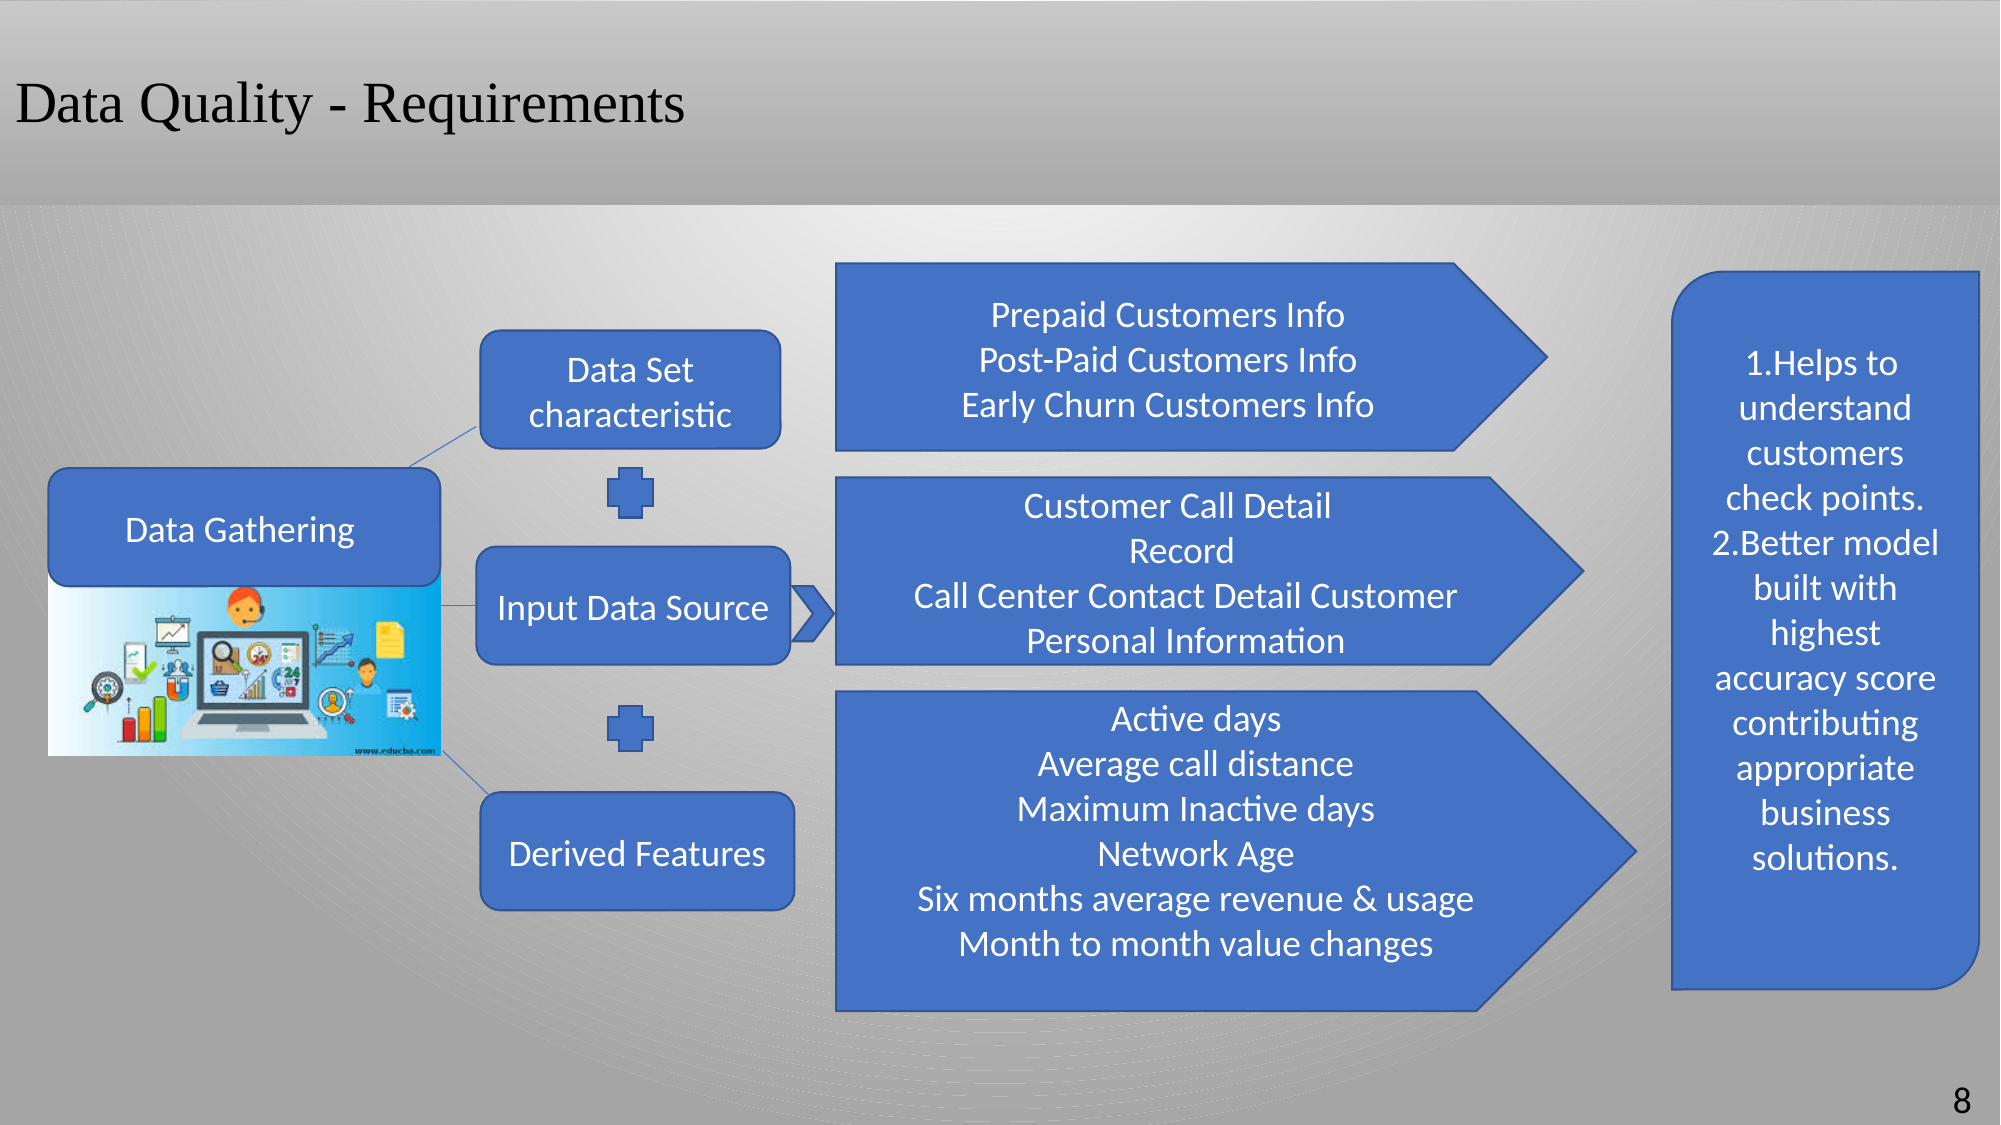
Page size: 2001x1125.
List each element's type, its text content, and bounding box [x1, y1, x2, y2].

text_box Prepaid Customers Info Post-Paid Customers Info Early Churn Customers Info [835, 262, 1549, 452]
text_box Customer Call Detail Record Call Center Contact Detail Customer Personal Information [835, 476, 1585, 666]
text_box Input Data Source [475, 545, 792, 666]
text_box Data Gathering [47, 467, 442, 572]
text_box [790, 585, 836, 643]
text_box Active days Average call distance Maximum Inactive days Network Age Six months average revenue & usage Month to month value changes [835, 690, 1638, 1013]
text_box [607, 467, 654, 519]
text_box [442, 750, 498, 804]
text_box [0, 178, 1956, 366]
text_box Derived Features [479, 791, 796, 912]
text_box 8 [1938, 1068, 1987, 1125]
picture [48, 536, 441, 757]
text_box [607, 705, 654, 752]
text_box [409, 426, 477, 467]
text_box 1.Helps to understand customers check points. 2.Better model built with highest accuracy score contributing appropriate business solutions. [1671, 270, 1981, 991]
title Data Quality - Requirements [0, 1, 2000, 205]
text_box Data Set characteristic [479, 329, 782, 450]
